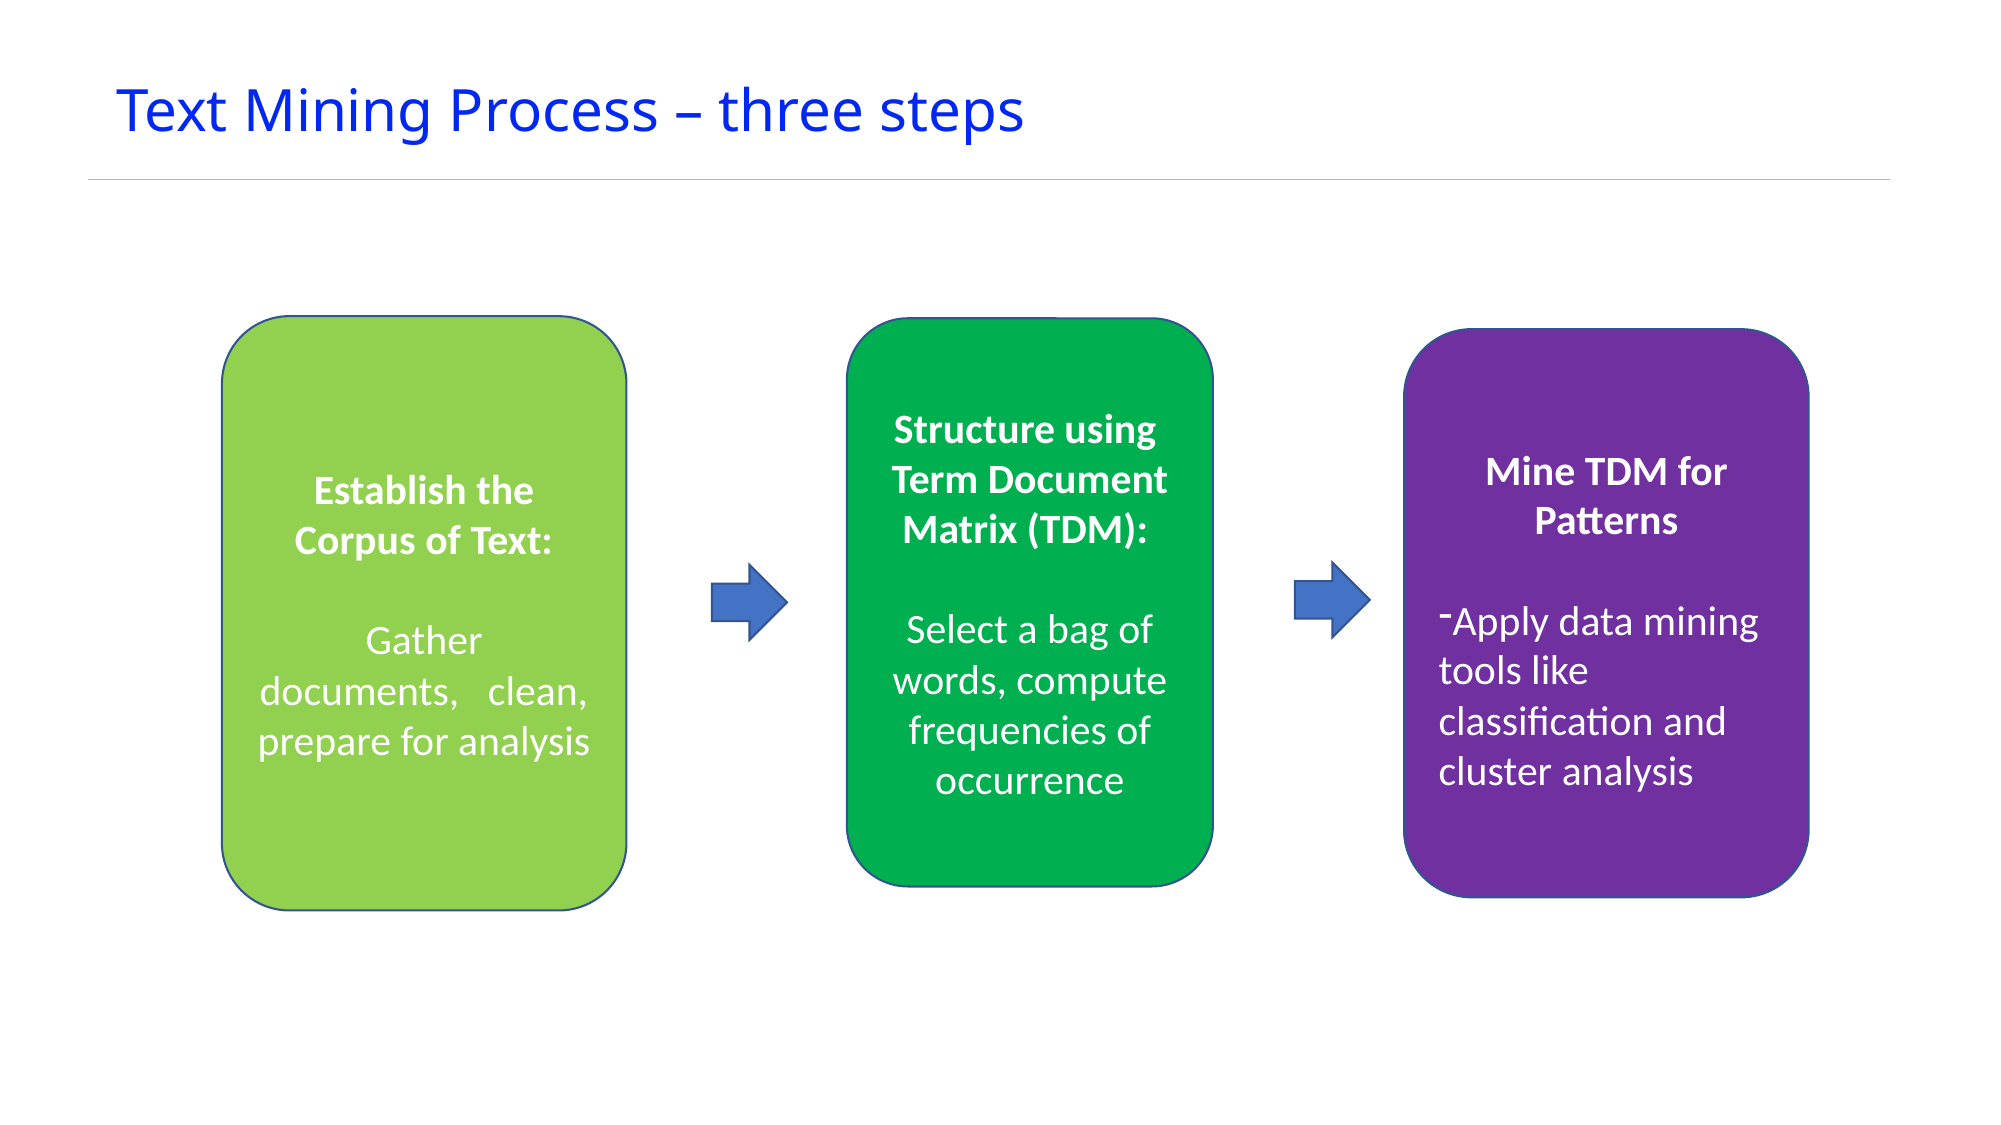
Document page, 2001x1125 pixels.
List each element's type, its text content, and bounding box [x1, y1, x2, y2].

text_box [710, 562, 789, 643]
text_box Establish the Corpus of Text: Gather documents, clean, prepare for analysis [220, 315, 628, 912]
text_box Mine TDM for Patterns Apply data mining tools like classification and cluster analysis [1403, 328, 1810, 899]
text_box Structure using Term Document Matrix (TDM): Select a bag of words, compute frequencies of occurrence [845, 317, 1214, 888]
text_box [1293, 559, 1372, 640]
text_box Text Mining Process – three steps [101, 46, 1230, 152]
